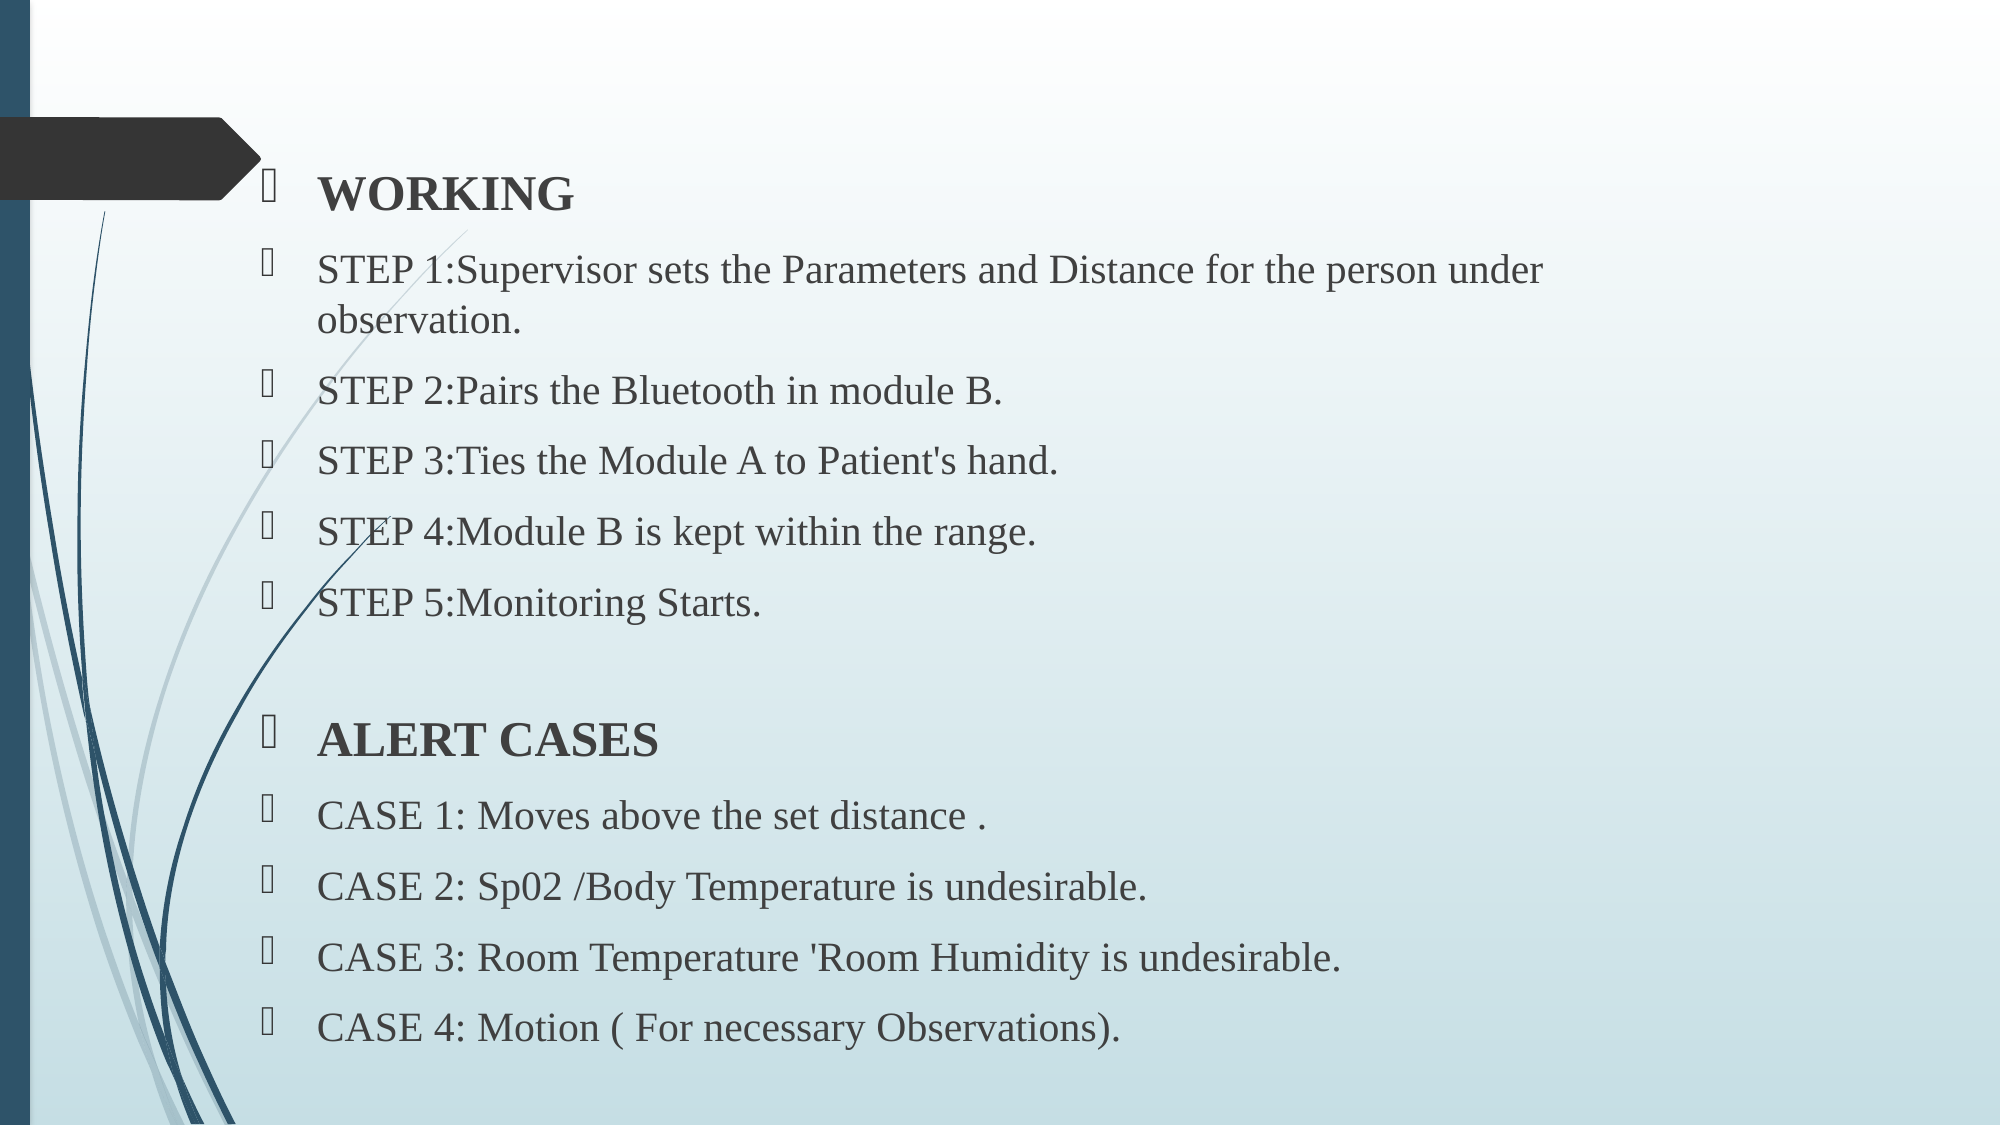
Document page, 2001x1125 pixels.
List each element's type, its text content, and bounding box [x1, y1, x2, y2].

list WORKING STEP 1:Supervisor sets the Parameters and Distance for the person under observation. STEP 2:Pairs the Bluetooth in module B. STEP 3:Ties the Module A to Patient's hand. STEP 4:Module B is kept within the range. STEP 5:Monitoring Starts. ALERT CASES CASE 1: Moves above the set distance . CASE 2: Sp02 /Body Temperature is undesirable. CASE 3: Room Temperature 'Room Humidity is undesirable. CASE 4: Motion ( For necessary Observations). [245, 92, 1755, 1063]
